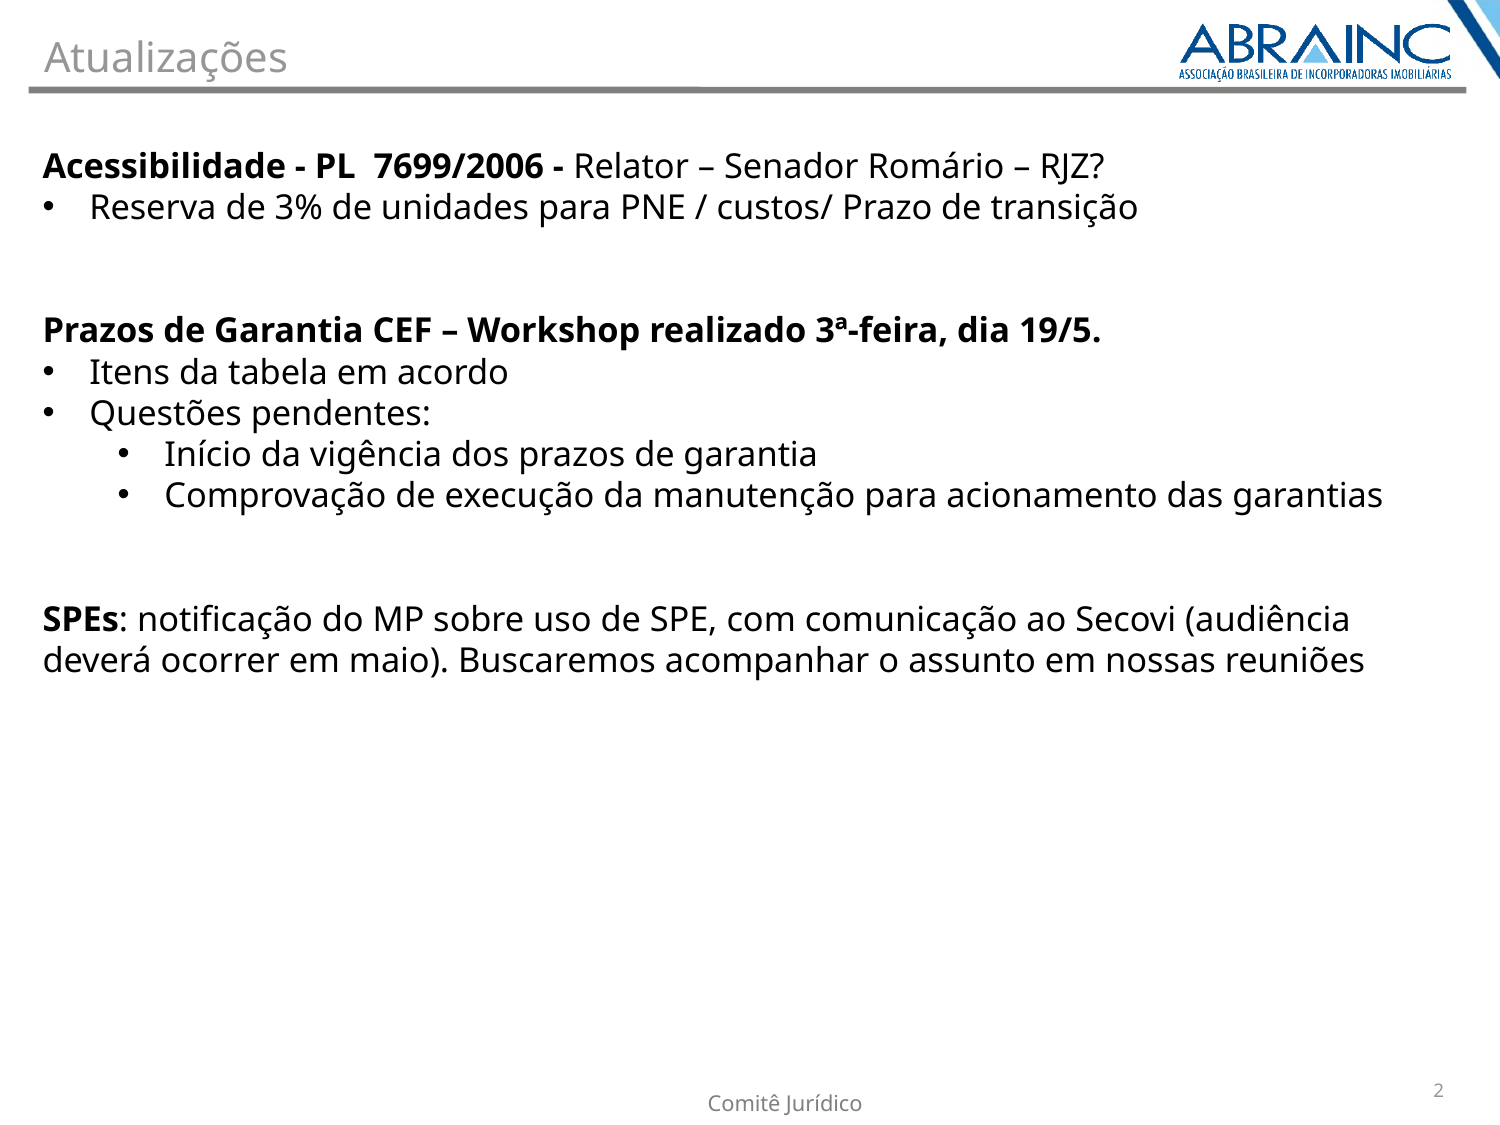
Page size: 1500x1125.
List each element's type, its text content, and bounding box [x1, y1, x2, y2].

text_box Comitê Jurídico [655, 1081, 916, 1125]
text_box 2 [1198, 1070, 1459, 1110]
picture [1175, 0, 1500, 83]
text_box Acessibilidade - PL 7699/2006 - Relator – Senador Romário – RJZ? Reserva de 3% de unidades para PNE / custos/ Prazo de transição Prazos de Garantia CEF – Workshop realizado 3ª-feira, dia 19/5. Itens da tabela em acordo Questões pendentes: Início da vigência dos prazos de garantia Comprovação de execução da manutenção para acionamento das garantias SPEs: notificação do MP sobre uso de SPE, com comunicação ao Secovi (audiência deverá ocorrer em maio). Buscaremos acompanhar o assunto em nossas reuniões [32, 138, 1447, 768]
text_box Atualizações [29, 28, 1457, 90]
